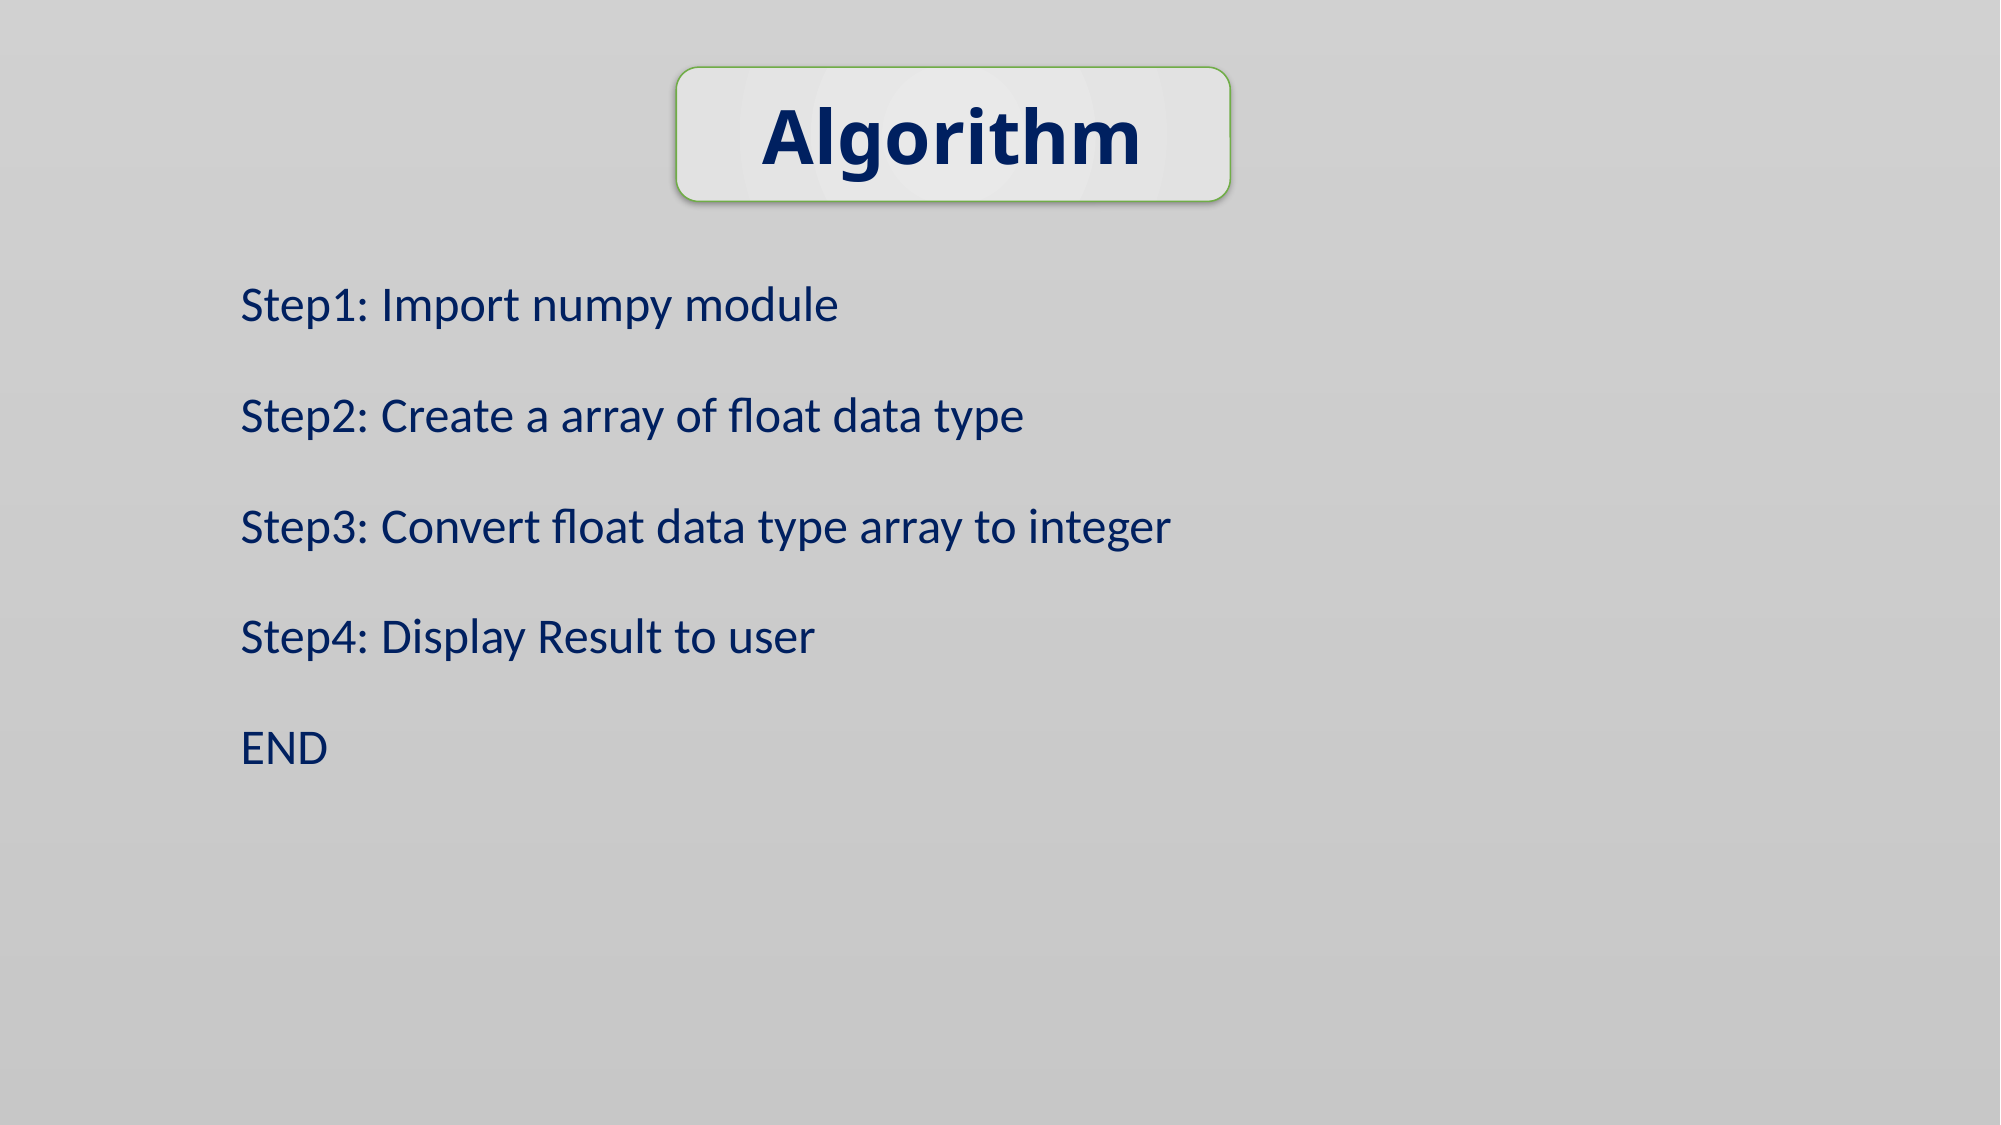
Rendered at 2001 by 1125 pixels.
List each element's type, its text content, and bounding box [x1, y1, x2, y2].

text_box Algorithm [675, 66, 1232, 203]
subtitle Step1: Import numpy module Step2: Create a array of float data type Step3: Convert float data type array to integer Step4: Display Result to user END [240, 241, 1741, 1014]
